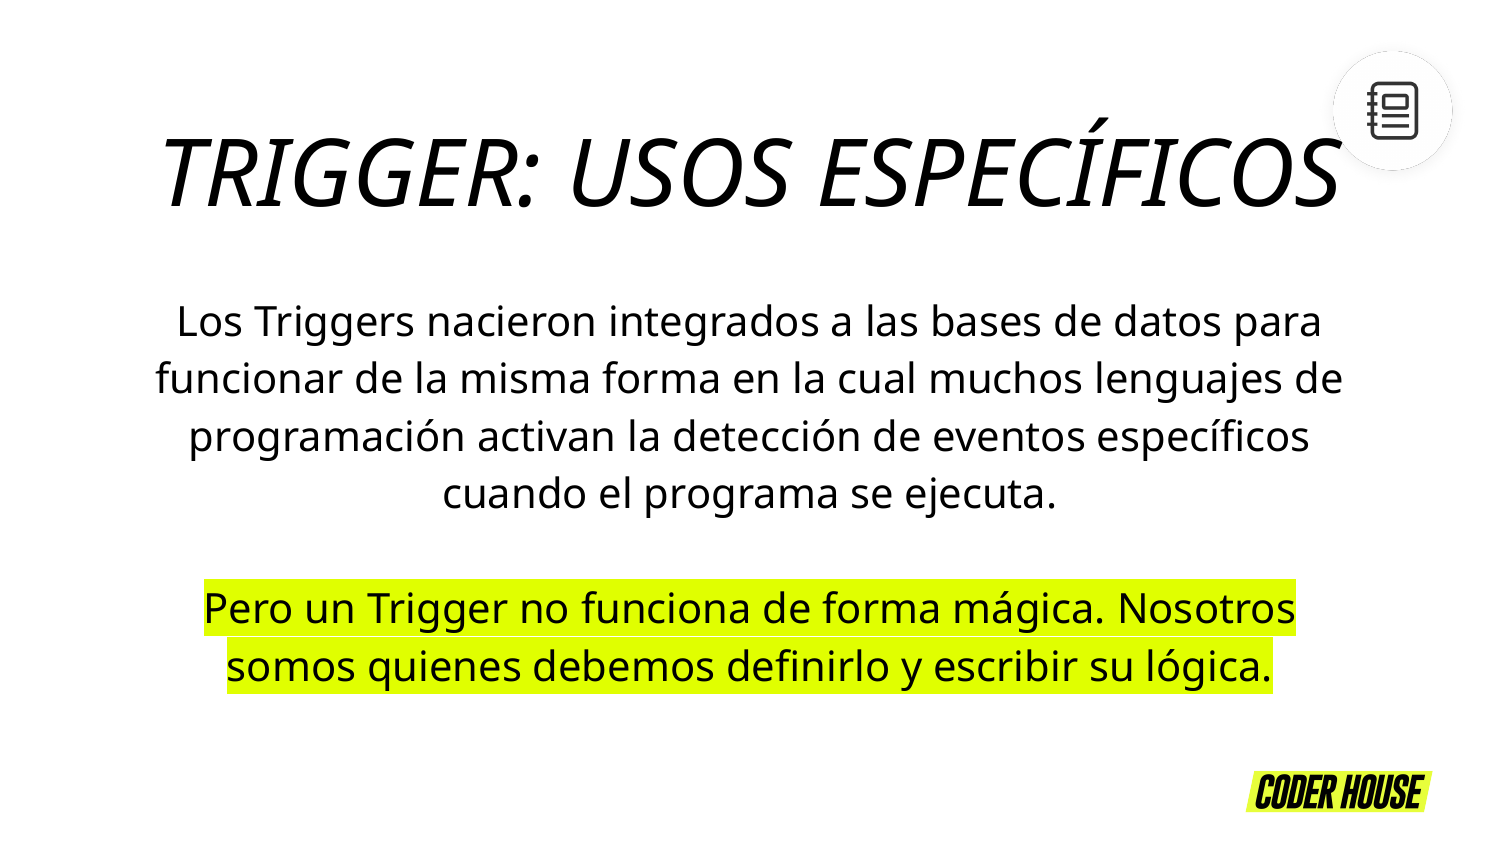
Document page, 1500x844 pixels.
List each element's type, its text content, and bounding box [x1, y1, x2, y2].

picture [1241, 764, 1437, 819]
text_box TRIGGER: USOS ESPECÍFICOS [0, 97, 1500, 261]
text_box Los Triggers nacieron integrados a las bases de datos para funcionar de la misma forma en la cual muchos lenguajes de programación activan la detección de eventos específicos cuando el programa se ejecuta. Pero un Trigger no funciona de forma mágica. Nosotros somos quienes debemos definirlo y escribir su lógica. [139, 271, 1361, 690]
picture [1318, 36, 1467, 185]
